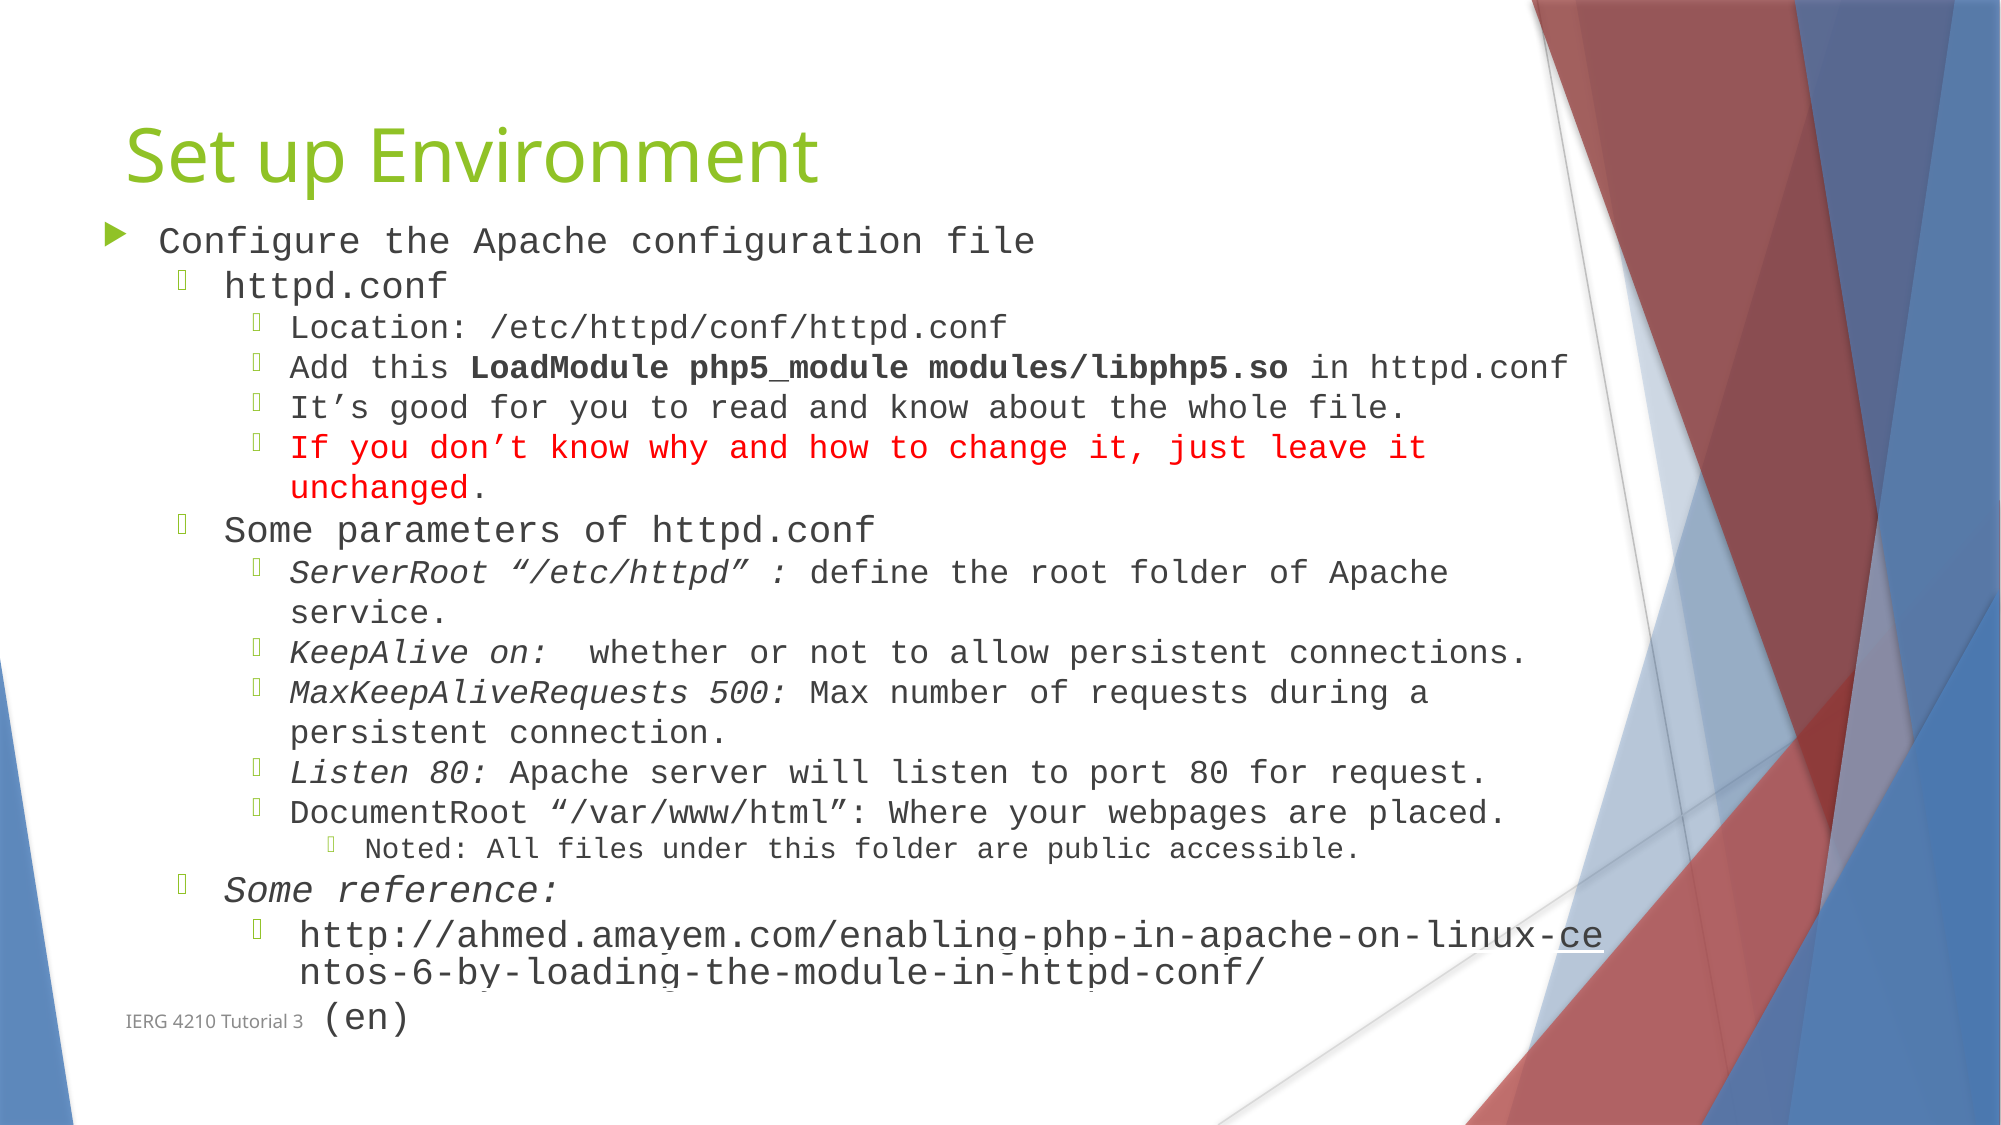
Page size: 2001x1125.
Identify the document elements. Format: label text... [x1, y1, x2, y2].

text_box Set up Environment [111, 99, 1522, 208]
text_box Configure the Apache configuration file httpd.conf Location: /etc/httpd/conf/httpd.conf Add this LoadModule php5_module modules/libphp5.so in httpd.conf It’s good for you to read and know about the whole file. If you don’t know why and how to change it, just leave it unchanged. Some parameters of httpd.conf ServerRoot “/etc/httpd” : define the root folder of Apache service. KeepAlive on: whether or not to allow persistent connections. MaxKeepAliveRequests 500: Max number of requests during a persistent connection. Listen 80: Apache server will listen to port 80 for request. DocumentRoot “/var/www/html”: Where your webpages are placed. Noted: All files under this folder are public accessible. Some reference: http://ahmed.amayem.com/enabling-php-in-apache-on-linux-centos-6-by-loading-the-module-in-httpd-conf/ (en) [87, 208, 1625, 1049]
